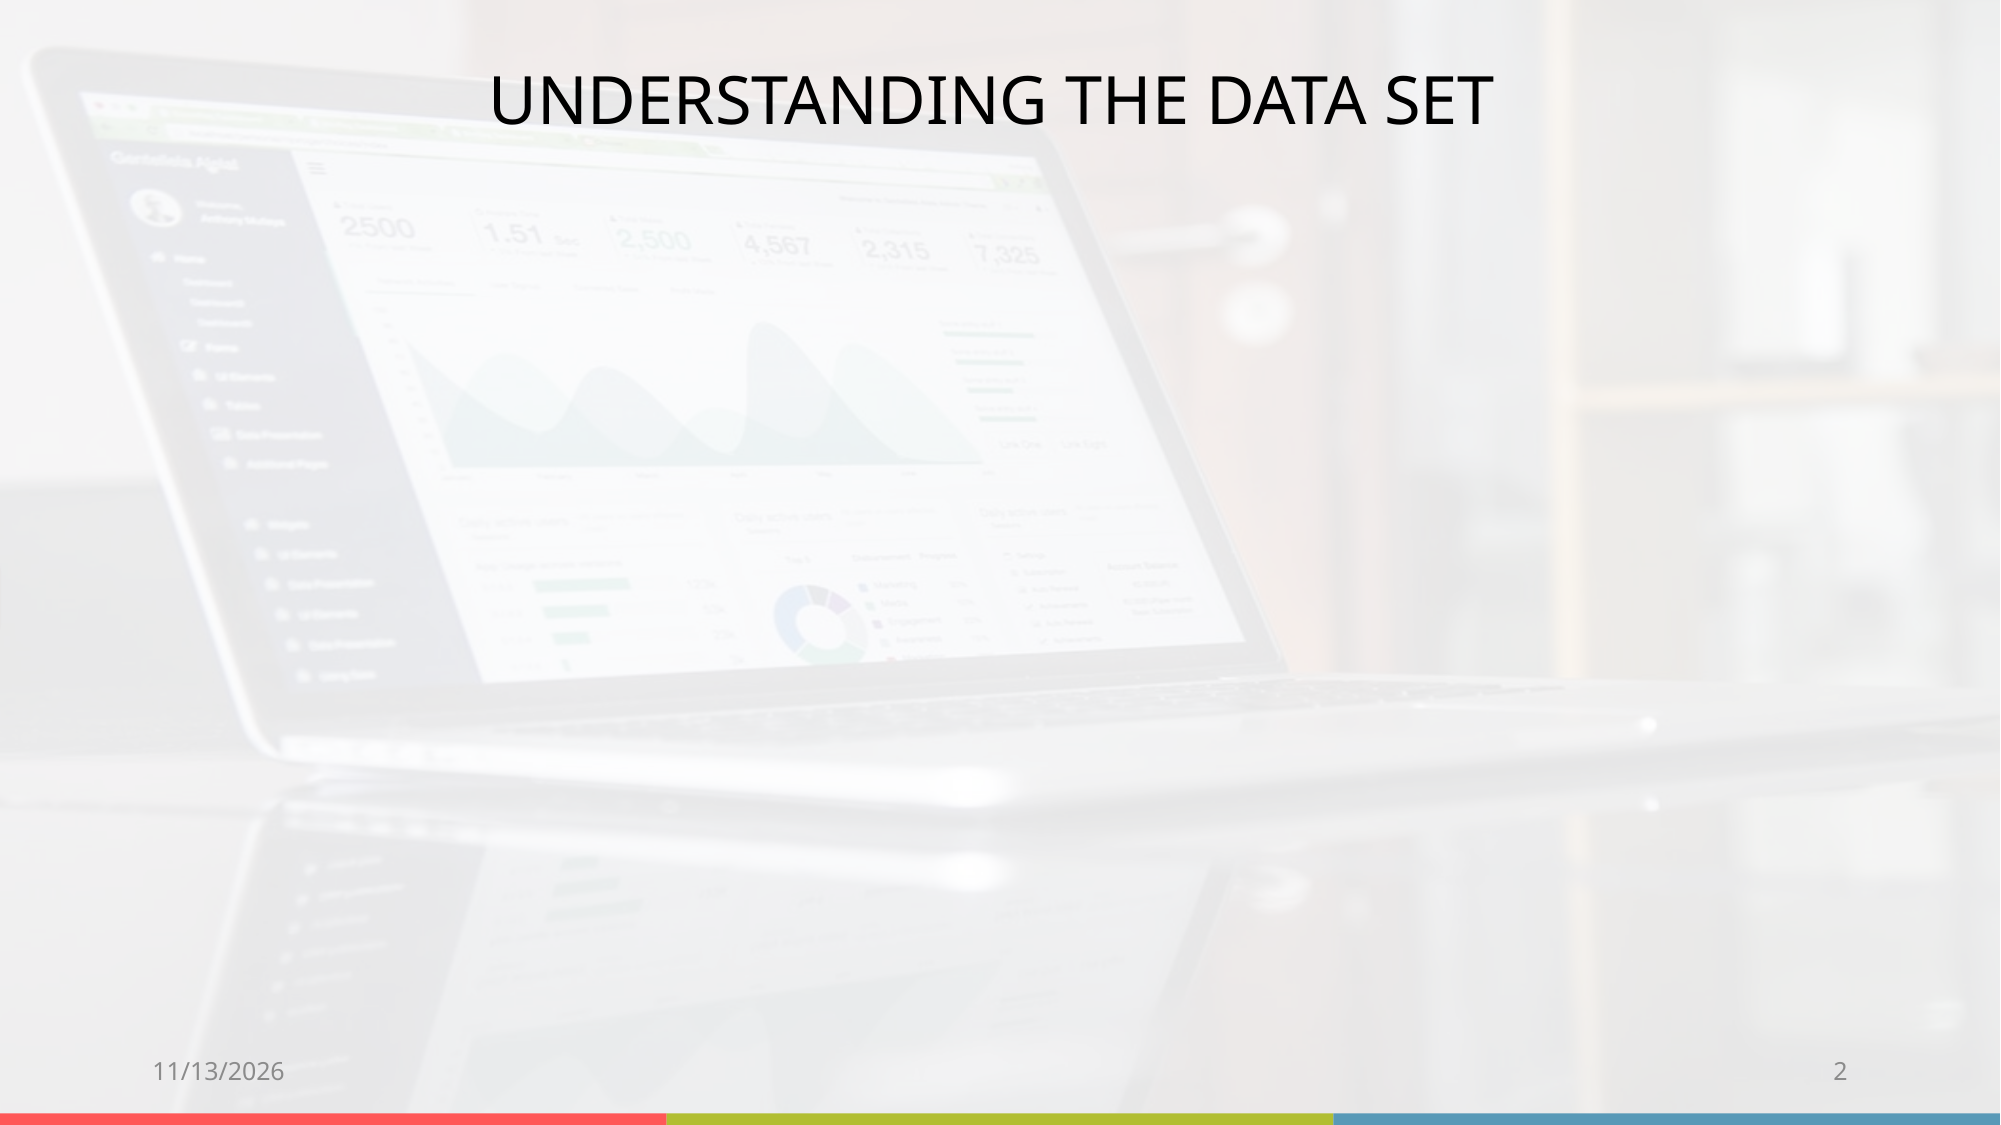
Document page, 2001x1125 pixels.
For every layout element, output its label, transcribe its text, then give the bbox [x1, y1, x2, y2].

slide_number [137, 1042, 588, 1103]
slide_number 2 [1412, 1042, 1863, 1103]
list UNDERSTANDING THE DATA SET [304, 59, 1680, 148]
